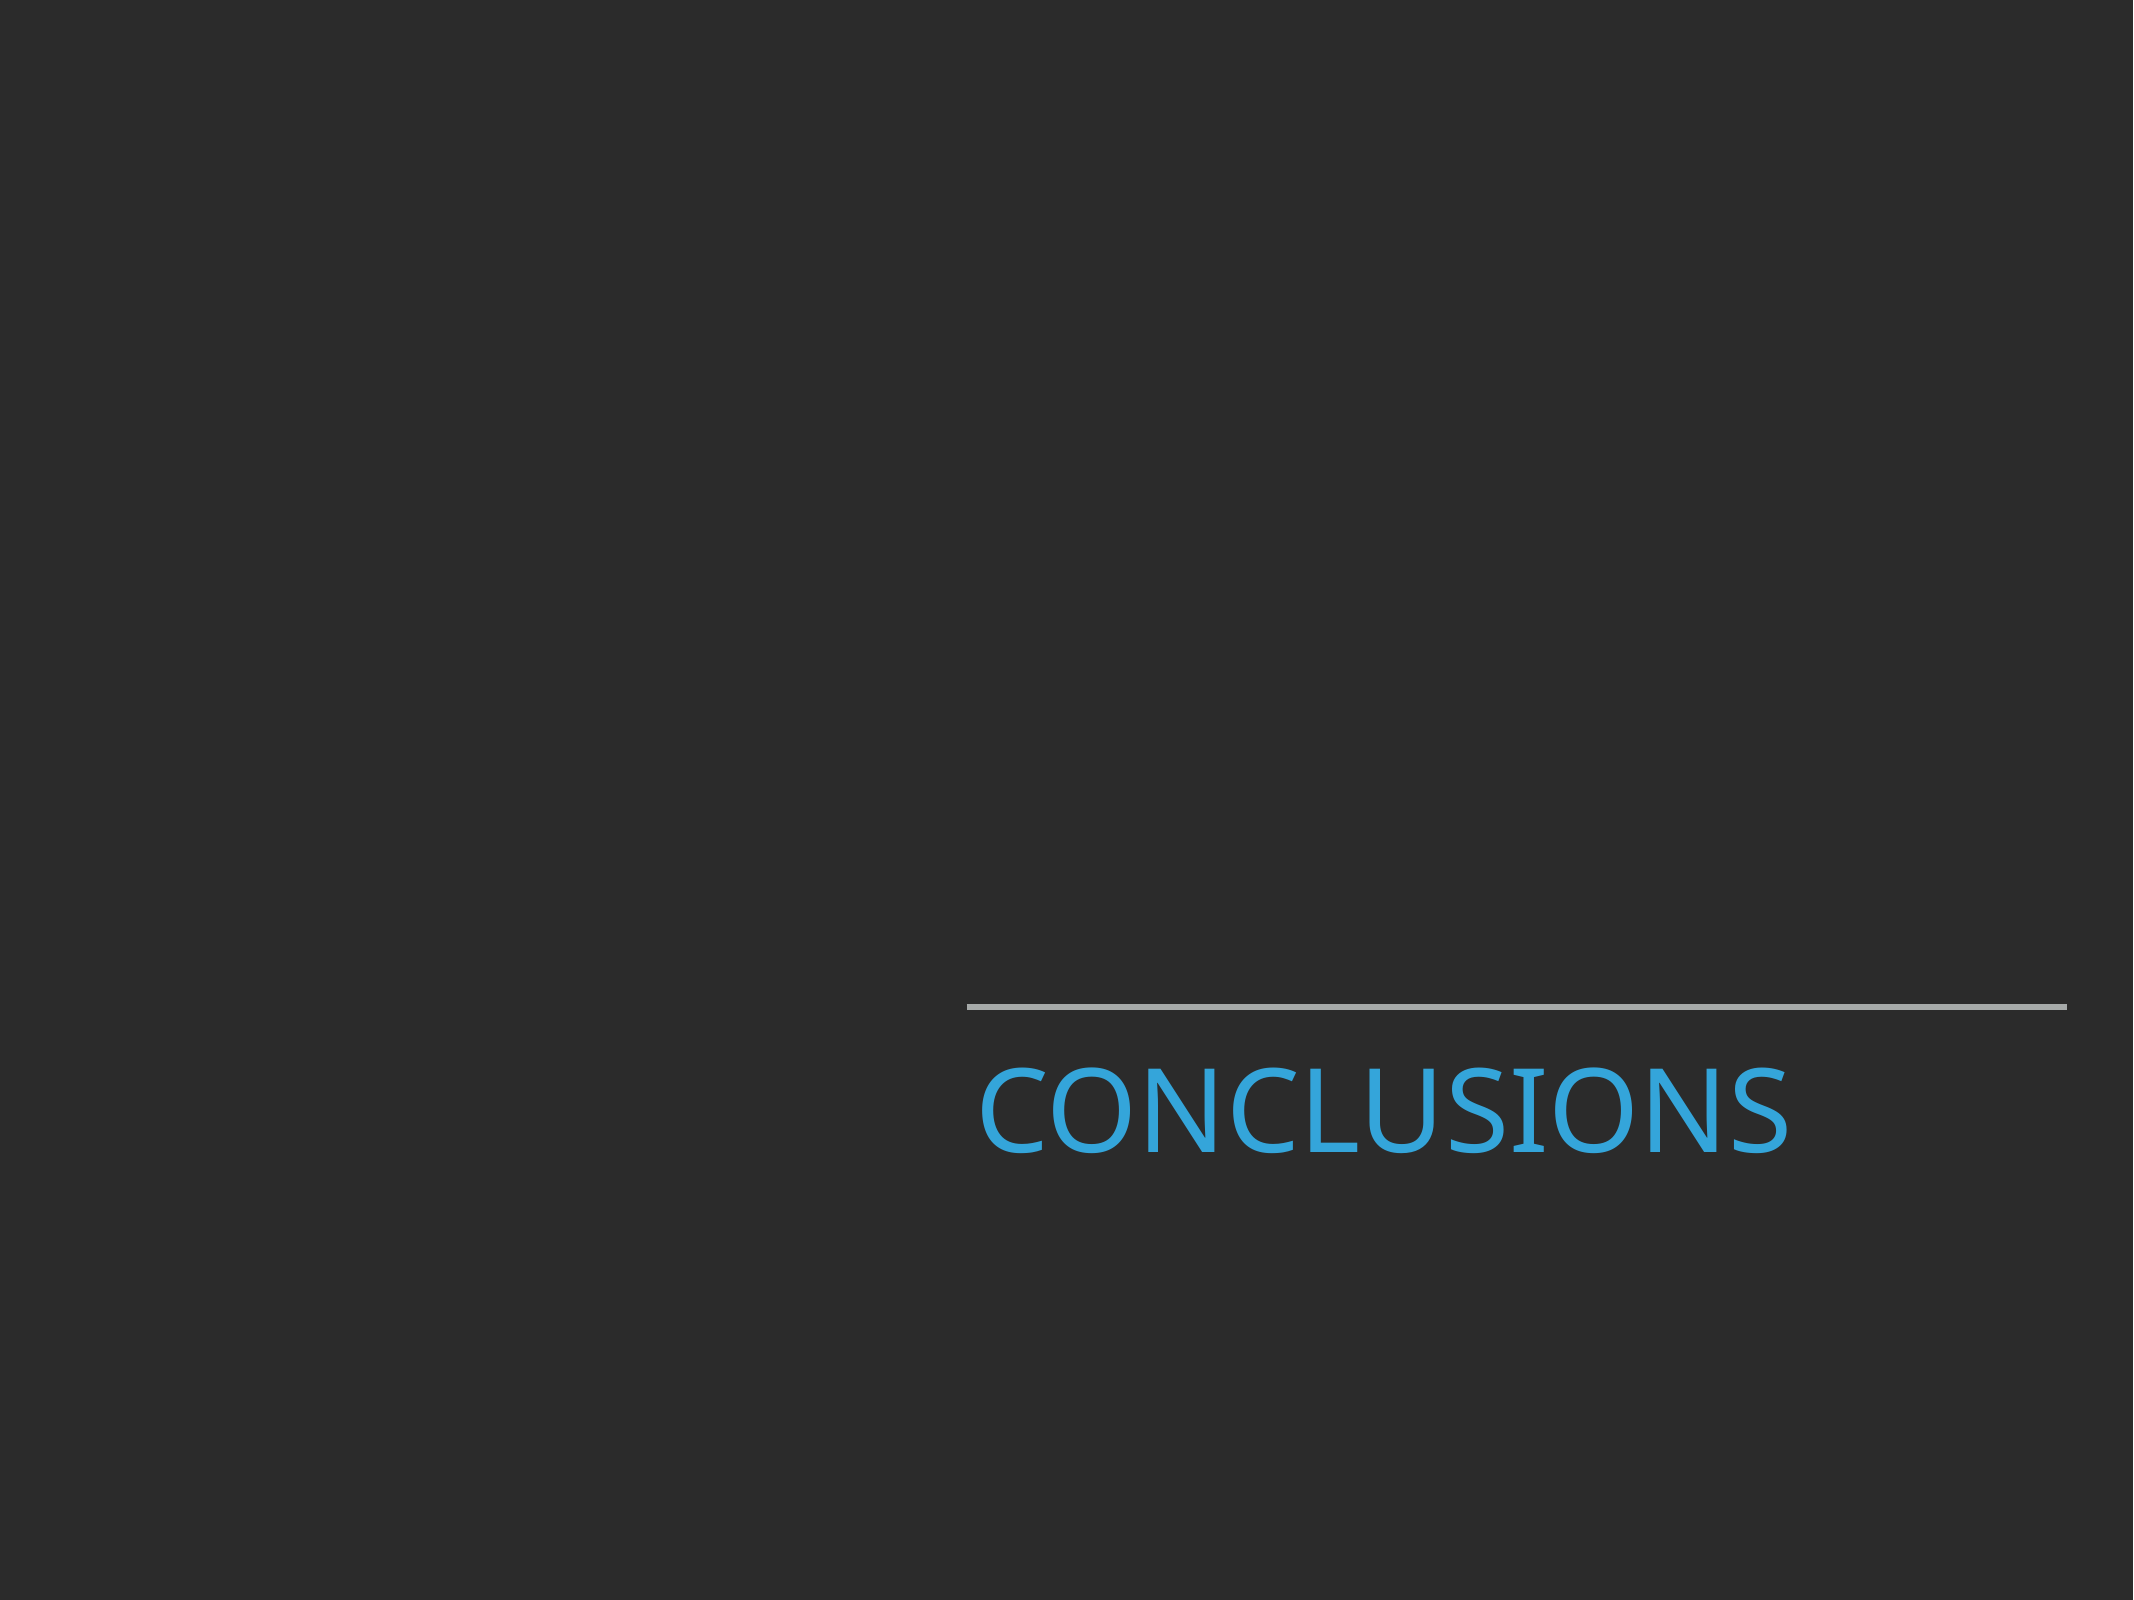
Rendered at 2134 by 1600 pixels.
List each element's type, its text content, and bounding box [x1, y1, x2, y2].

title Conclusions [966, 1053, 2068, 1499]
